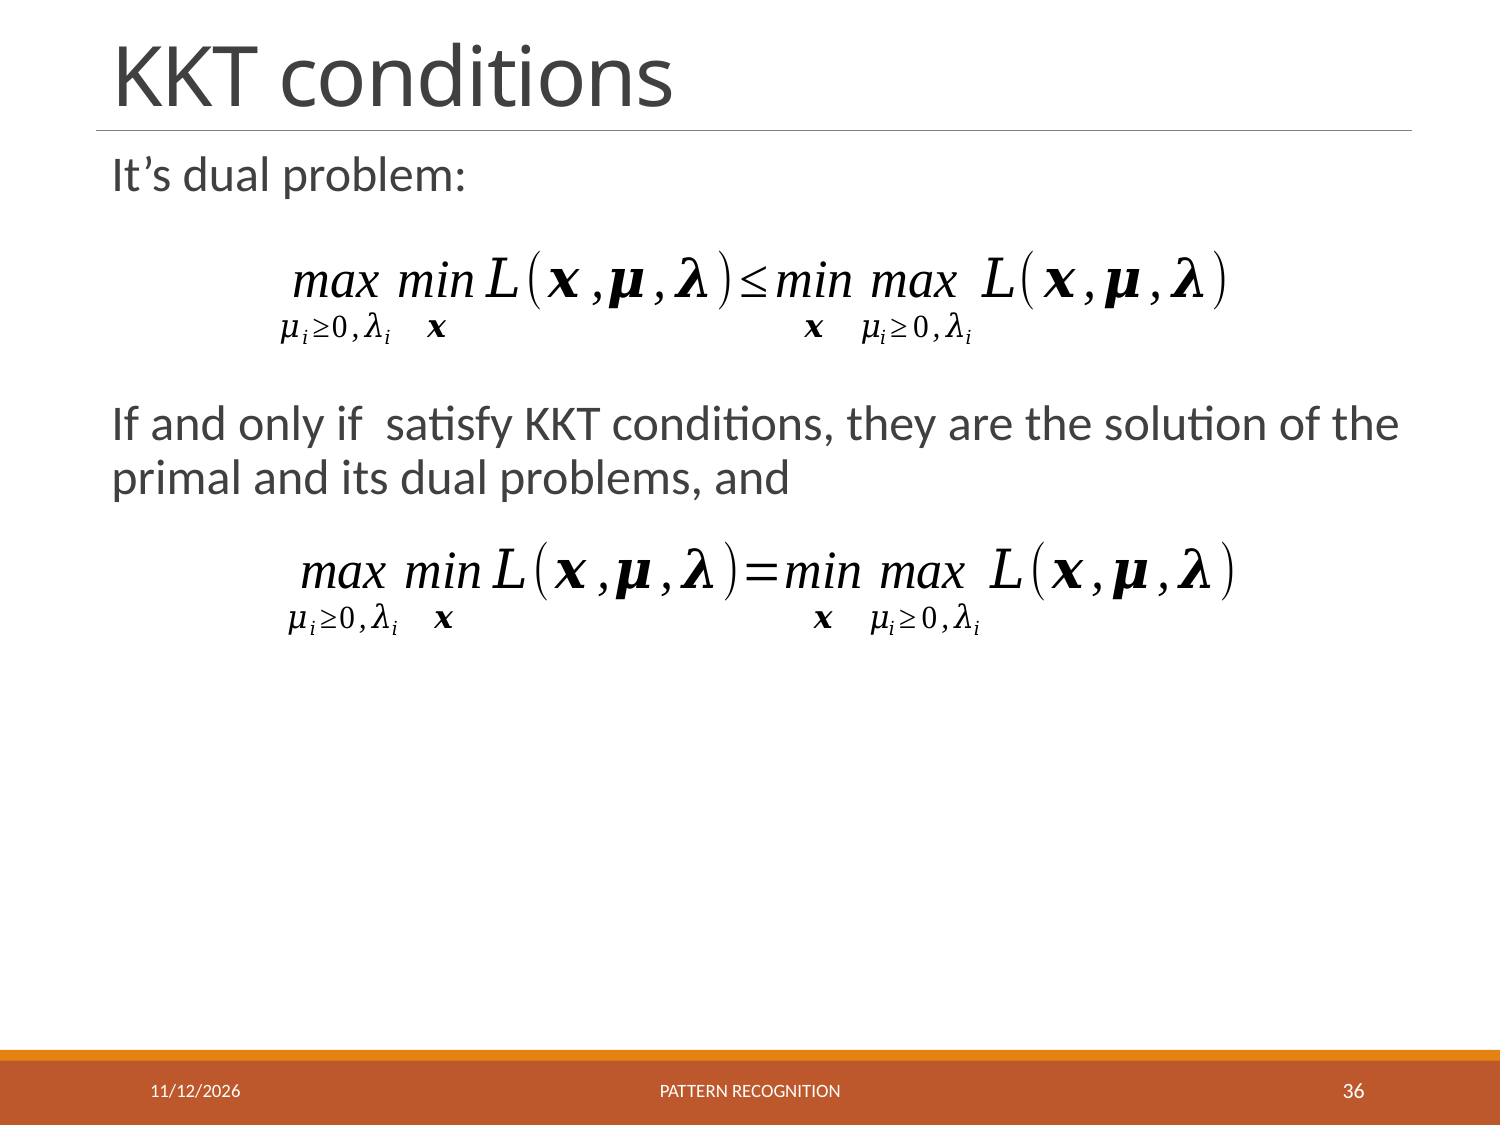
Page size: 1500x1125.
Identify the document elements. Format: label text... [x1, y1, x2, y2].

title KKT conditions [96, 19, 1413, 131]
footer Pattern recognition [453, 1059, 1047, 1120]
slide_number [135, 1059, 440, 1120]
slide_number 36 [1218, 1059, 1380, 1120]
